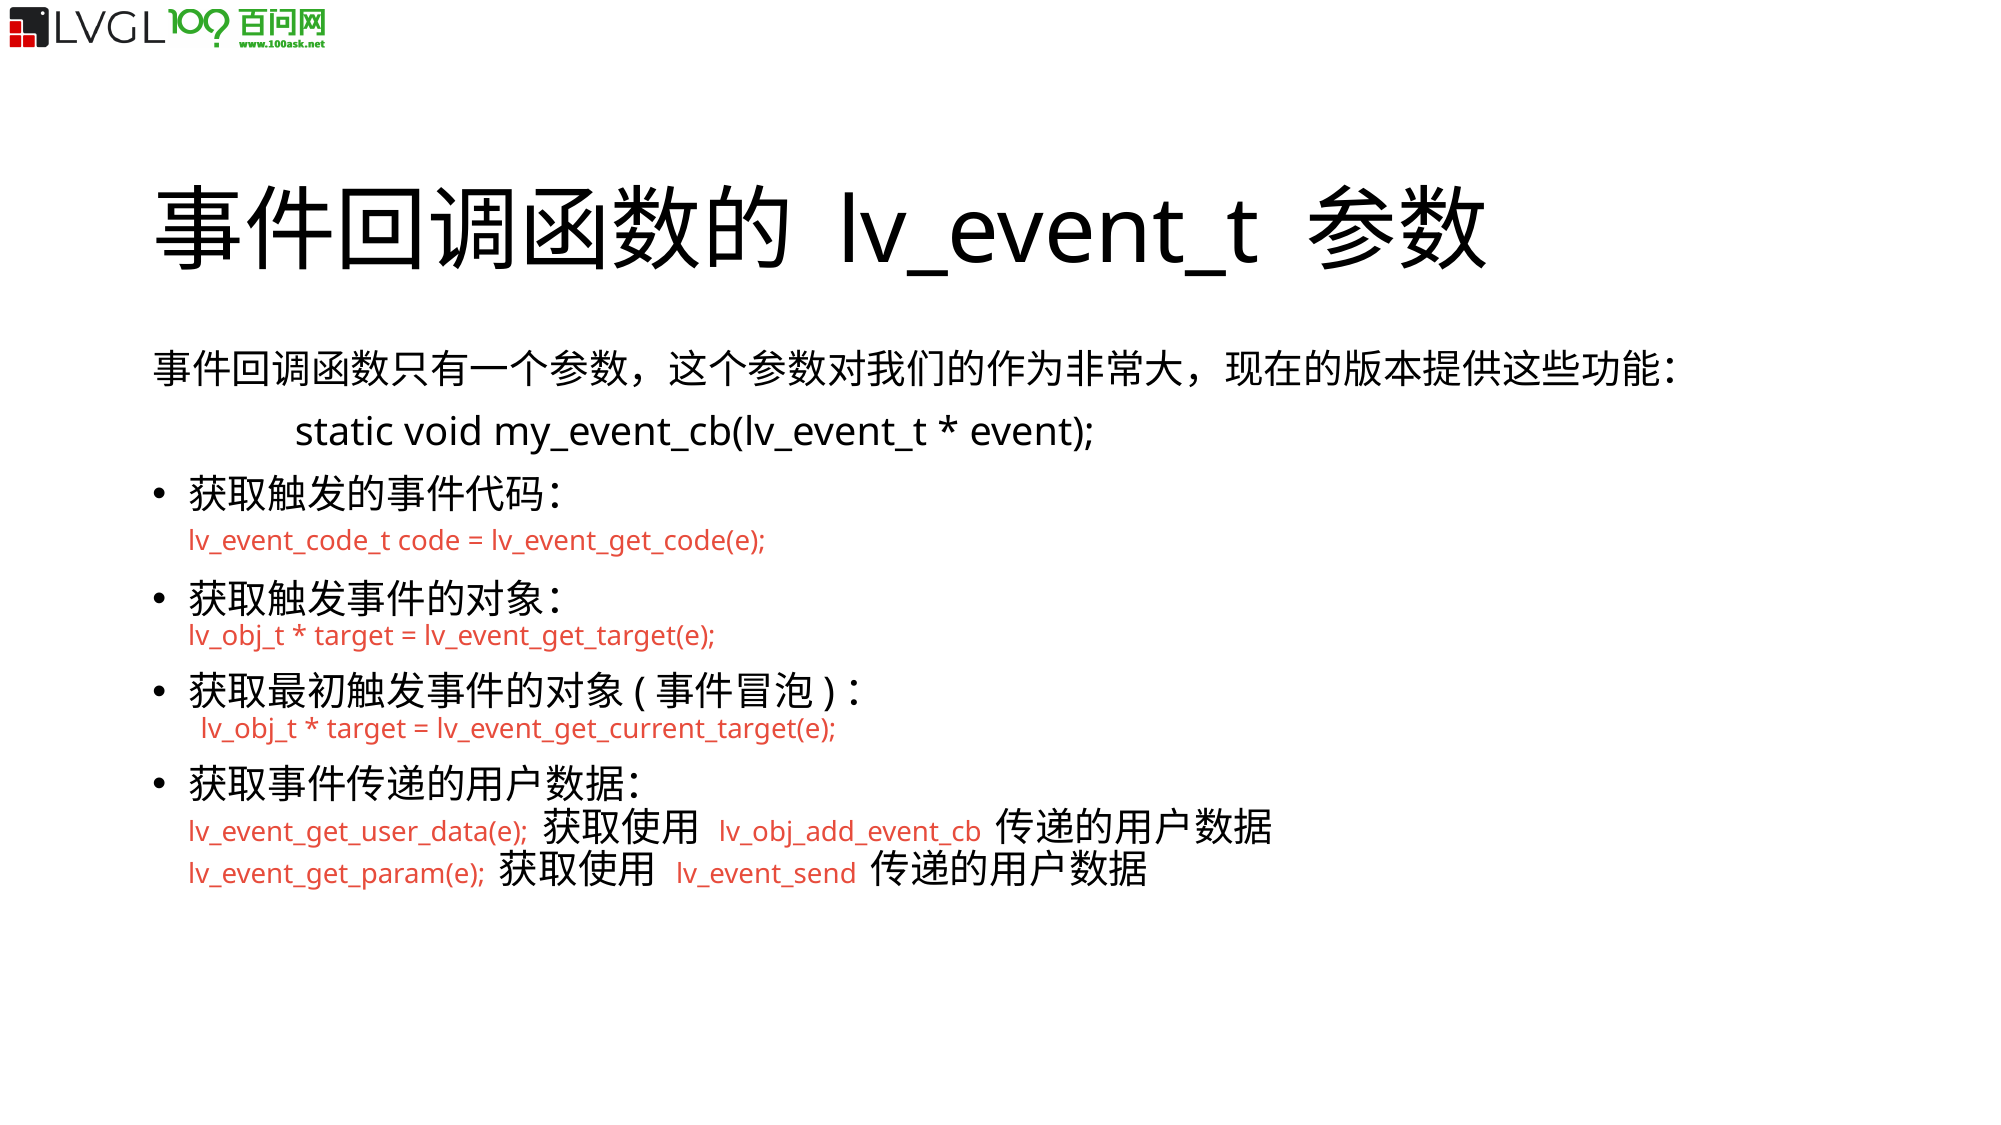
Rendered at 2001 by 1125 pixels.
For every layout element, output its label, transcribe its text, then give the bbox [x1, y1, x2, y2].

text_box 事件回调函数只有一个参数，这个参数对我们的作为非常大，现在的版本提供这些功能： static void my_event_cb(lv_event_t * event); 获取触发的事件代码： lv_event_code_t code = lv_event_get_code(e); 获取触发事件的对象： lv_obj_t * target = lv_event_get_target(e); 获取最初触发事件的对象(事件冒泡)： lv_obj_t * target = lv_event_get_current_target(e); 获取事件传递的用户数据： lv_event_get_user_data(e); 获取使用 lv_obj_add_event_cb 传递的用户数据 lv_event_get_param(e); 获取使用 lv_event_send 传递的用户数据 [137, 341, 1863, 902]
picture [8, 3, 166, 54]
picture [168, 9, 325, 48]
text_box 事件回调函数的 lv_event_t 参数 [137, 123, 1863, 341]
